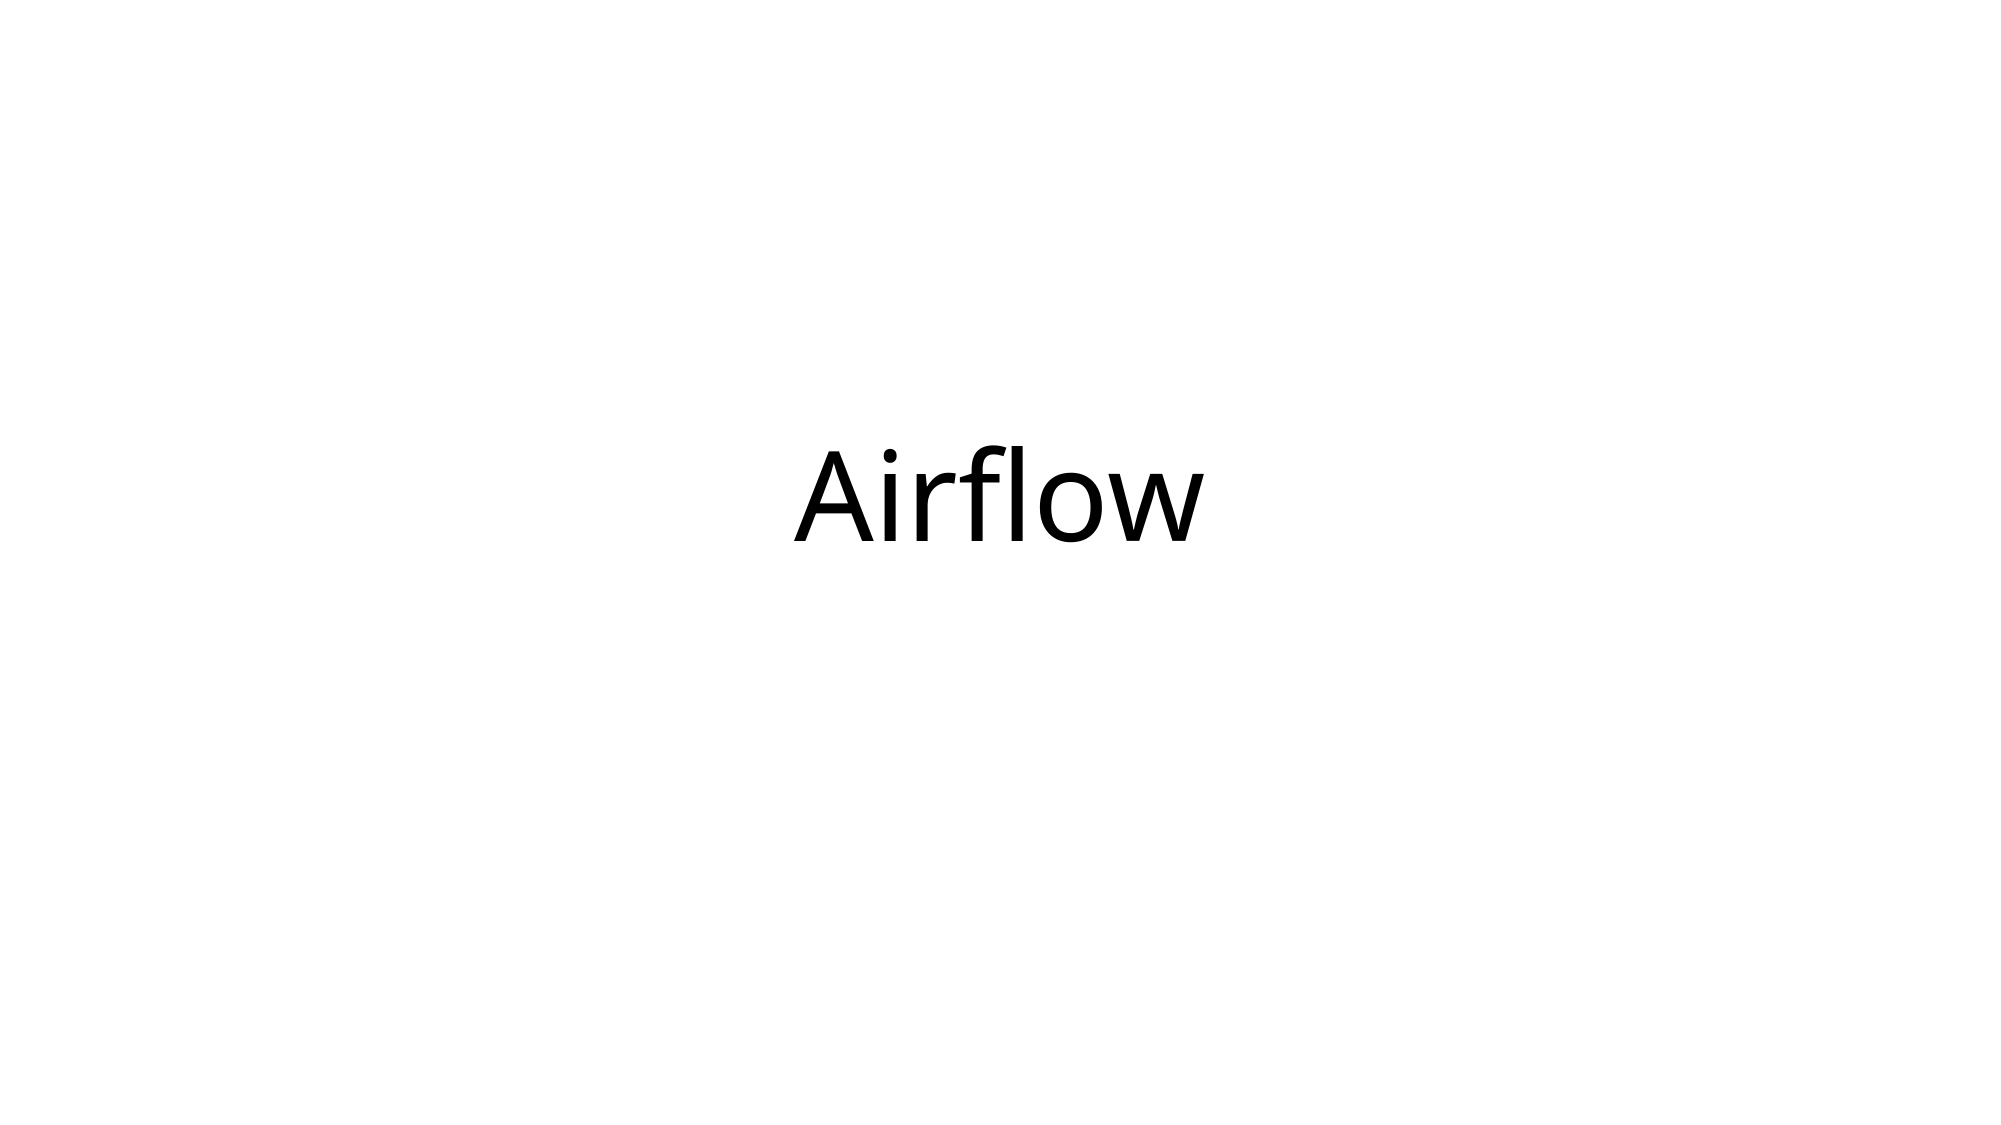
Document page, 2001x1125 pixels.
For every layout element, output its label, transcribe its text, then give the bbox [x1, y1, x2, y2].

title Airflow [249, 184, 1750, 576]
